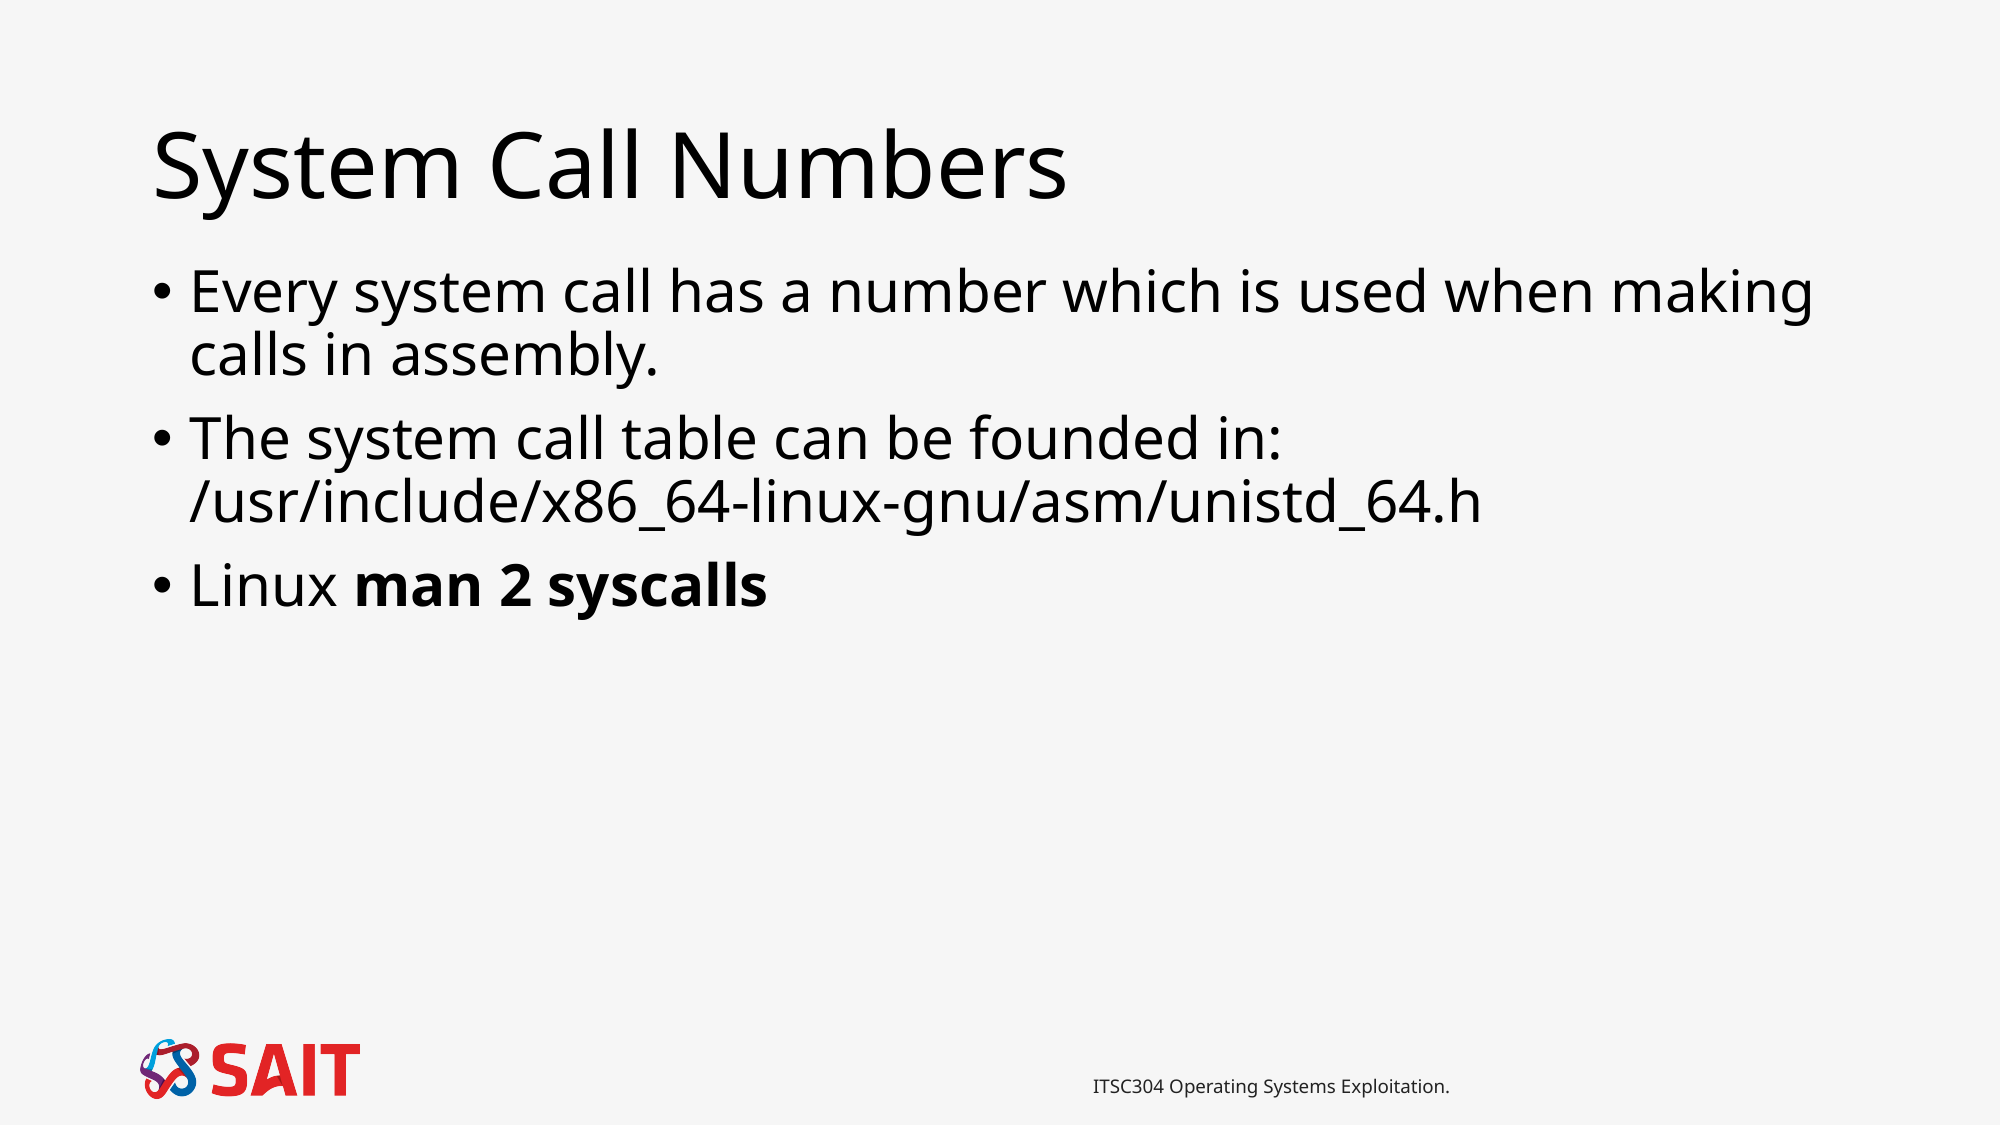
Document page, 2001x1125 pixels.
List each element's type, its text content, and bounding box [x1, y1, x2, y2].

list Every system call has a number which is used when making calls in assembly. The system call table can be founded in: /usr/include/x86_64-linux-gnu/asm/unistd_64.h Linux man 2 syscalls [137, 255, 1863, 969]
picture [114, 1013, 386, 1125]
footer ITSC304 Operating Systems Exploitation. [858, 1048, 1690, 1109]
title System Call Numbers [137, 59, 1863, 255]
